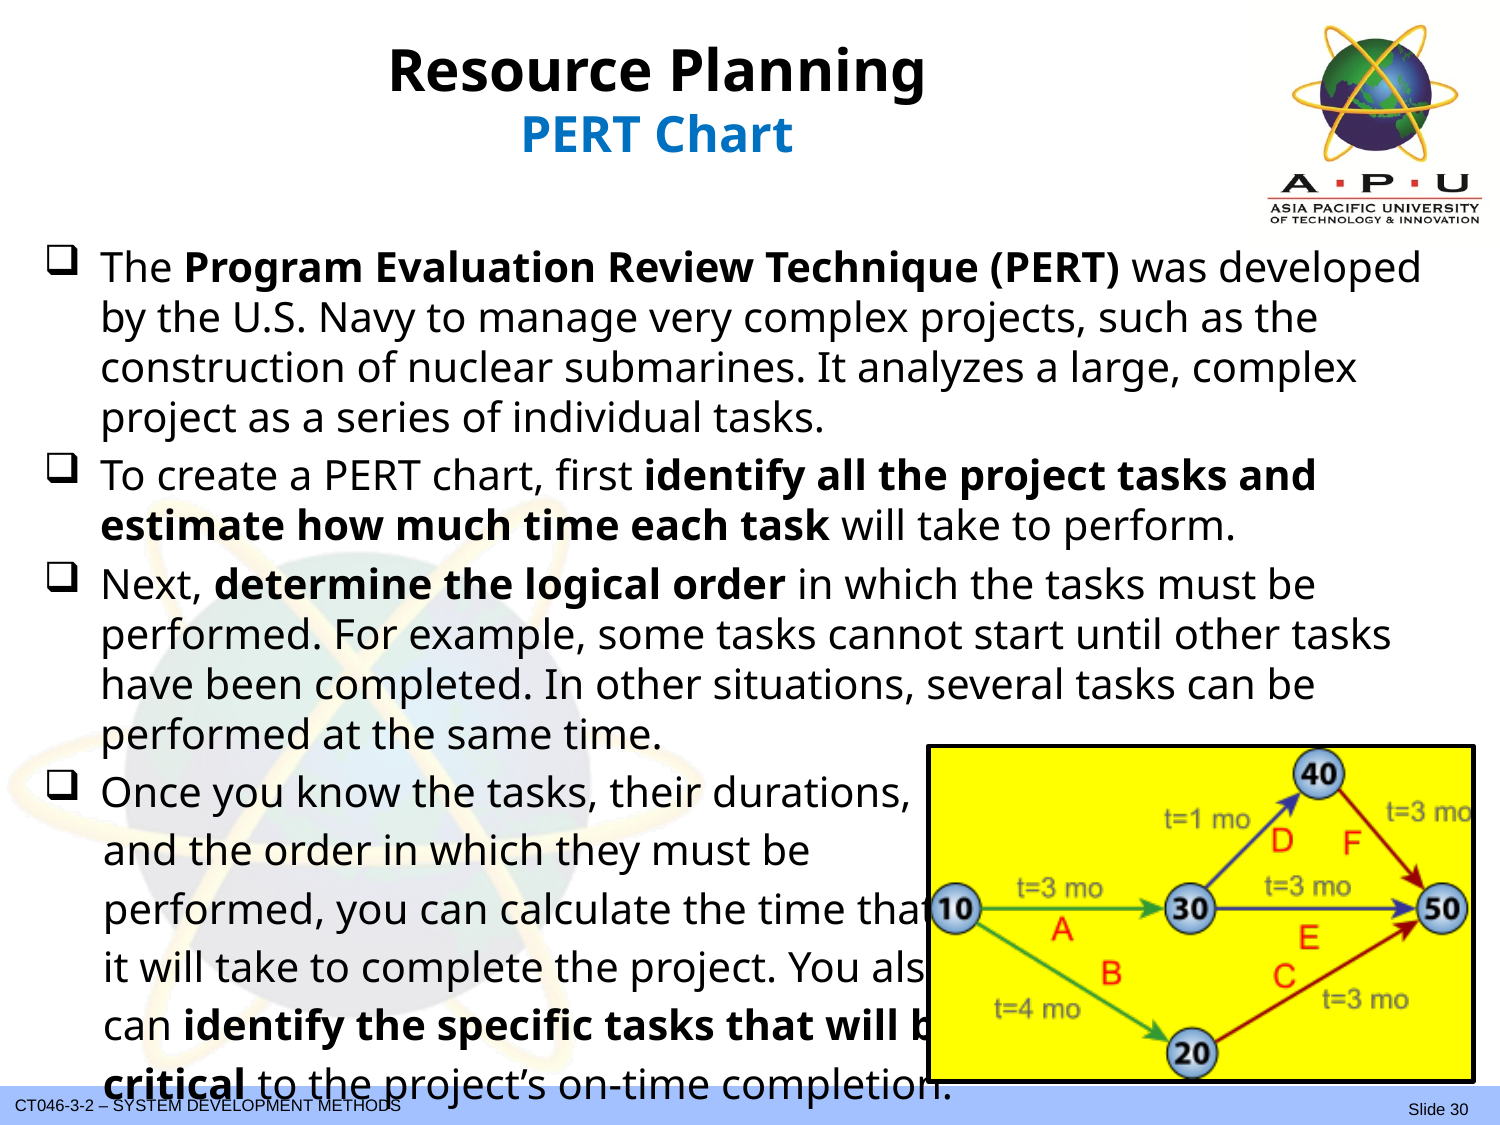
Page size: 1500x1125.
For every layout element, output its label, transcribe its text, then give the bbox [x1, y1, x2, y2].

list The Program Evaluation Review Technique (PERT) was developed by the U.S. Navy to manage very complex projects, such as the construction of nuclear submarines. It analyzes a large, complex project as a series of individual tasks. To create a PERT chart, first identify all the project tasks and estimate how much time each task will take to perform. Next, determine the logical order in which the tasks must be performed. For example, some tasks cannot start until other tasks have been completed. In other situations, several tasks can be performed at the same time. Once you know the tasks, their durations, and the order in which they must be performed, you can calculate the time that it will take to complete the project. You also can identify the specific tasks that will be critical to the project’s on-time completion. [28, 232, 1472, 1056]
title Resource Planning PERT Chart [79, 3, 1236, 192]
picture [930, 747, 1472, 1080]
picture [1251, 0, 1500, 249]
